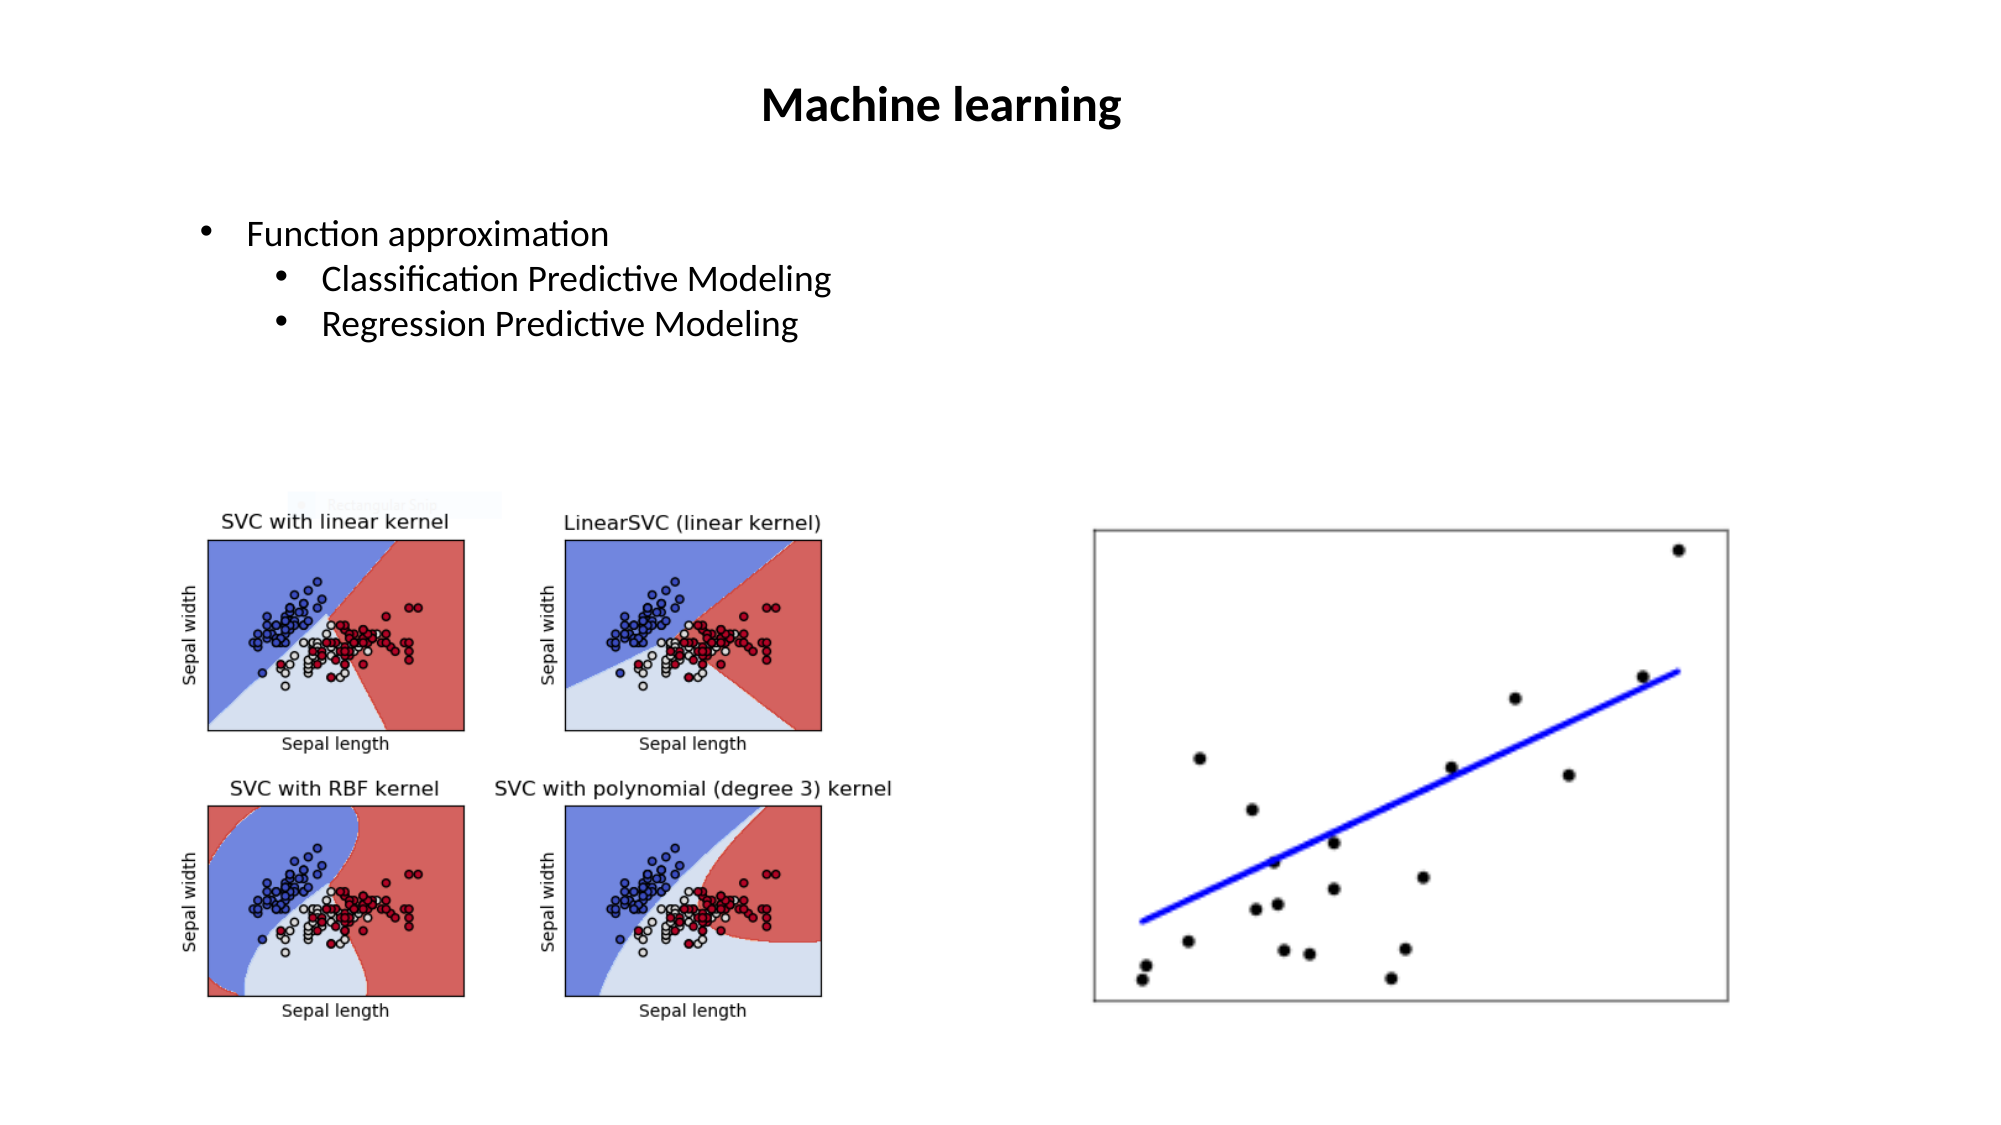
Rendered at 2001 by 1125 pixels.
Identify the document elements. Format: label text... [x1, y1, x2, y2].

picture [152, 488, 942, 1049]
picture [992, 484, 1827, 1049]
text_box Machine learning [444, 64, 1439, 139]
text_box Function approximation Classification Predictive Modeling Regression Predictive Modeling [184, 201, 1180, 351]
